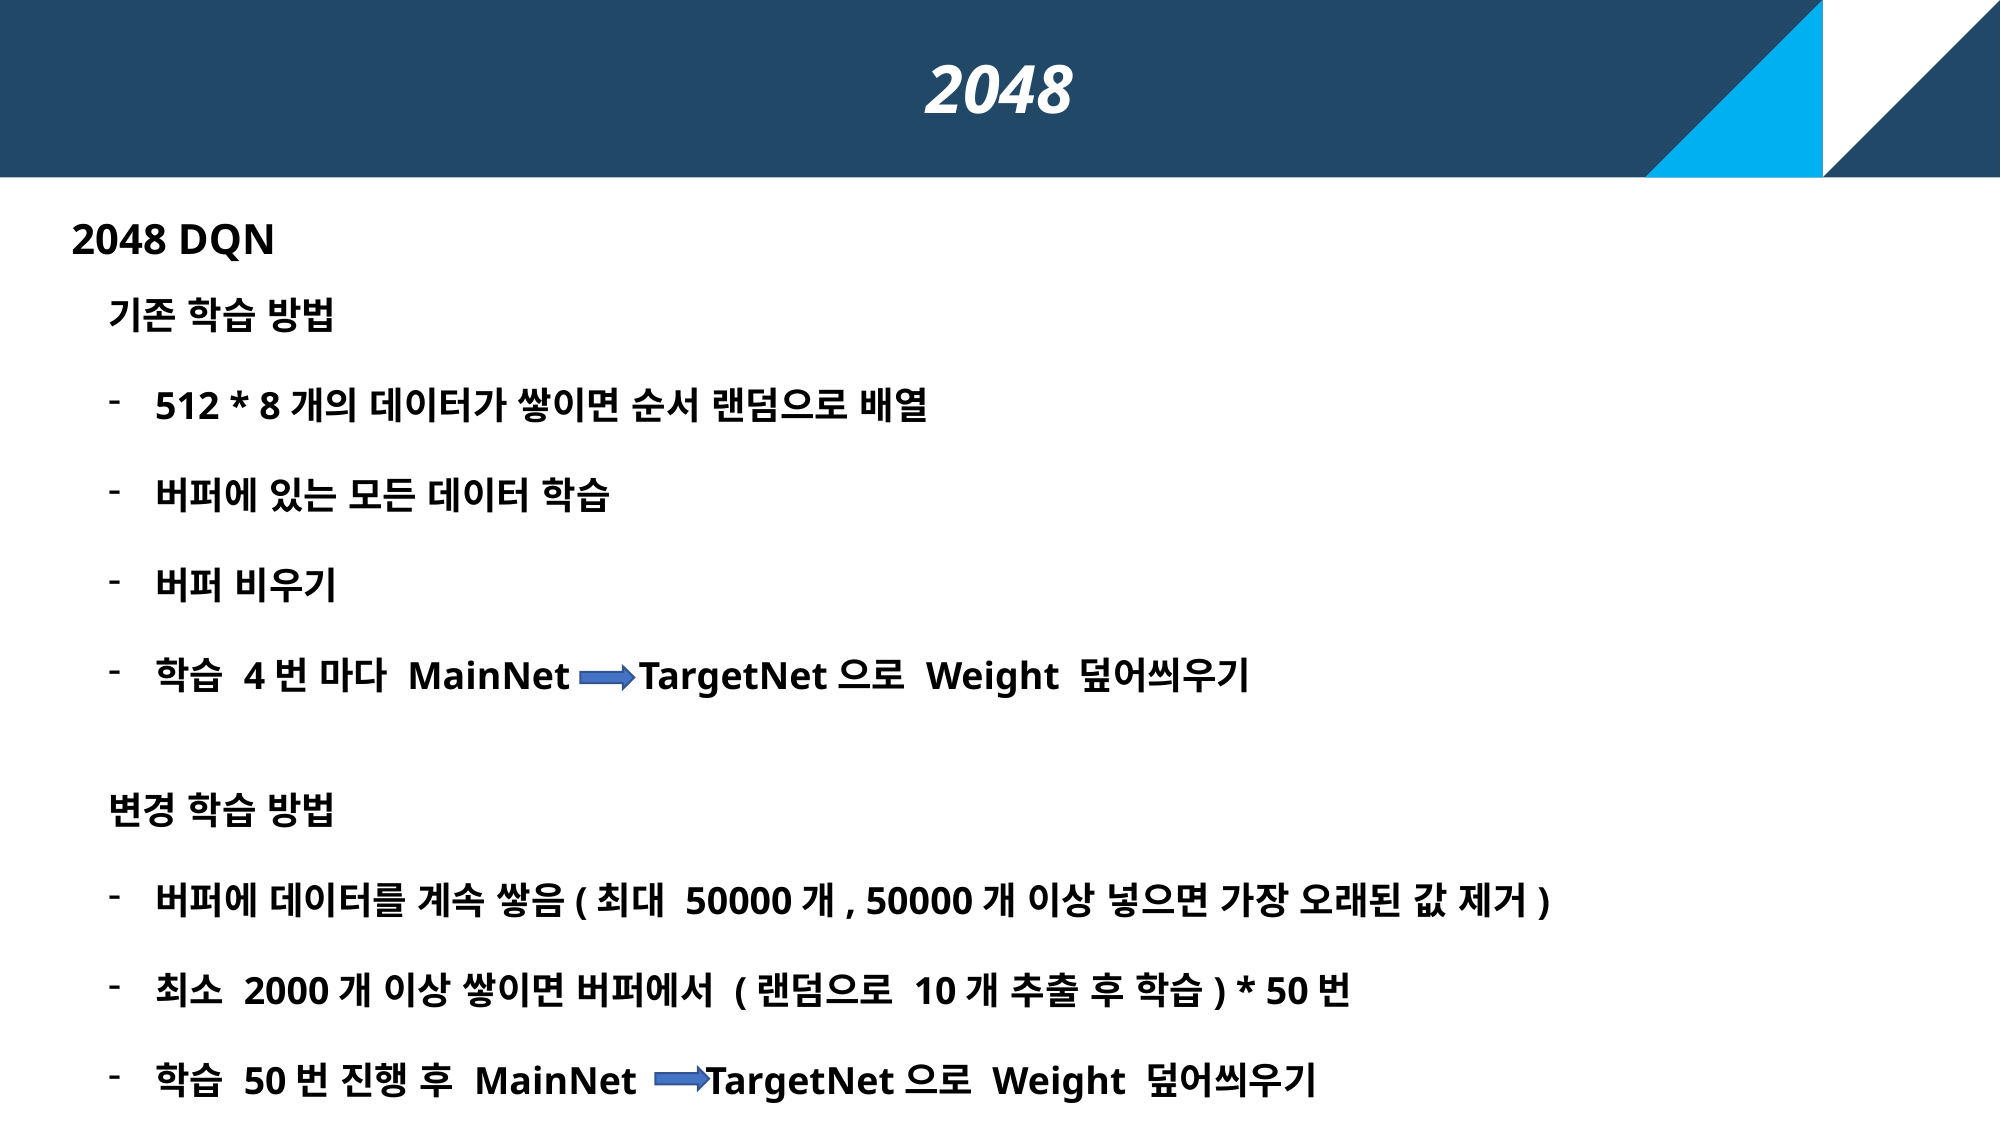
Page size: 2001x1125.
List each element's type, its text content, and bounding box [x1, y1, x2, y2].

text_box [579, 663, 636, 692]
text_box 기존 학습 방법 512 * 8개의 데이터가 쌓이면 순서 랜덤으로 배열 버퍼에 있는 모든 데이터 학습 버퍼 비우기 학습 4번 마다 MainNet TargetNet으로 Weight 덮어씌우기 변경 학습 방법 버퍼에 데이터를 계속 쌓음(최대 50000개, 50000개 이상 넣으면 가장 오래된 값 제거) 최소 2000개 이상 쌓이면 버퍼에서 (랜덤으로 10개 추출 후 학습) * 50번 학습 50번 진행 후 MainNet TargetNet으로 Weight 덮어씌우기 [93, 284, 1907, 1110]
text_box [1644, 0, 2000, 178]
text_box [654, 1064, 711, 1093]
text_box 2048 DQN [56, 205, 1834, 271]
text_box 2048 [0, 0, 1644, 178]
